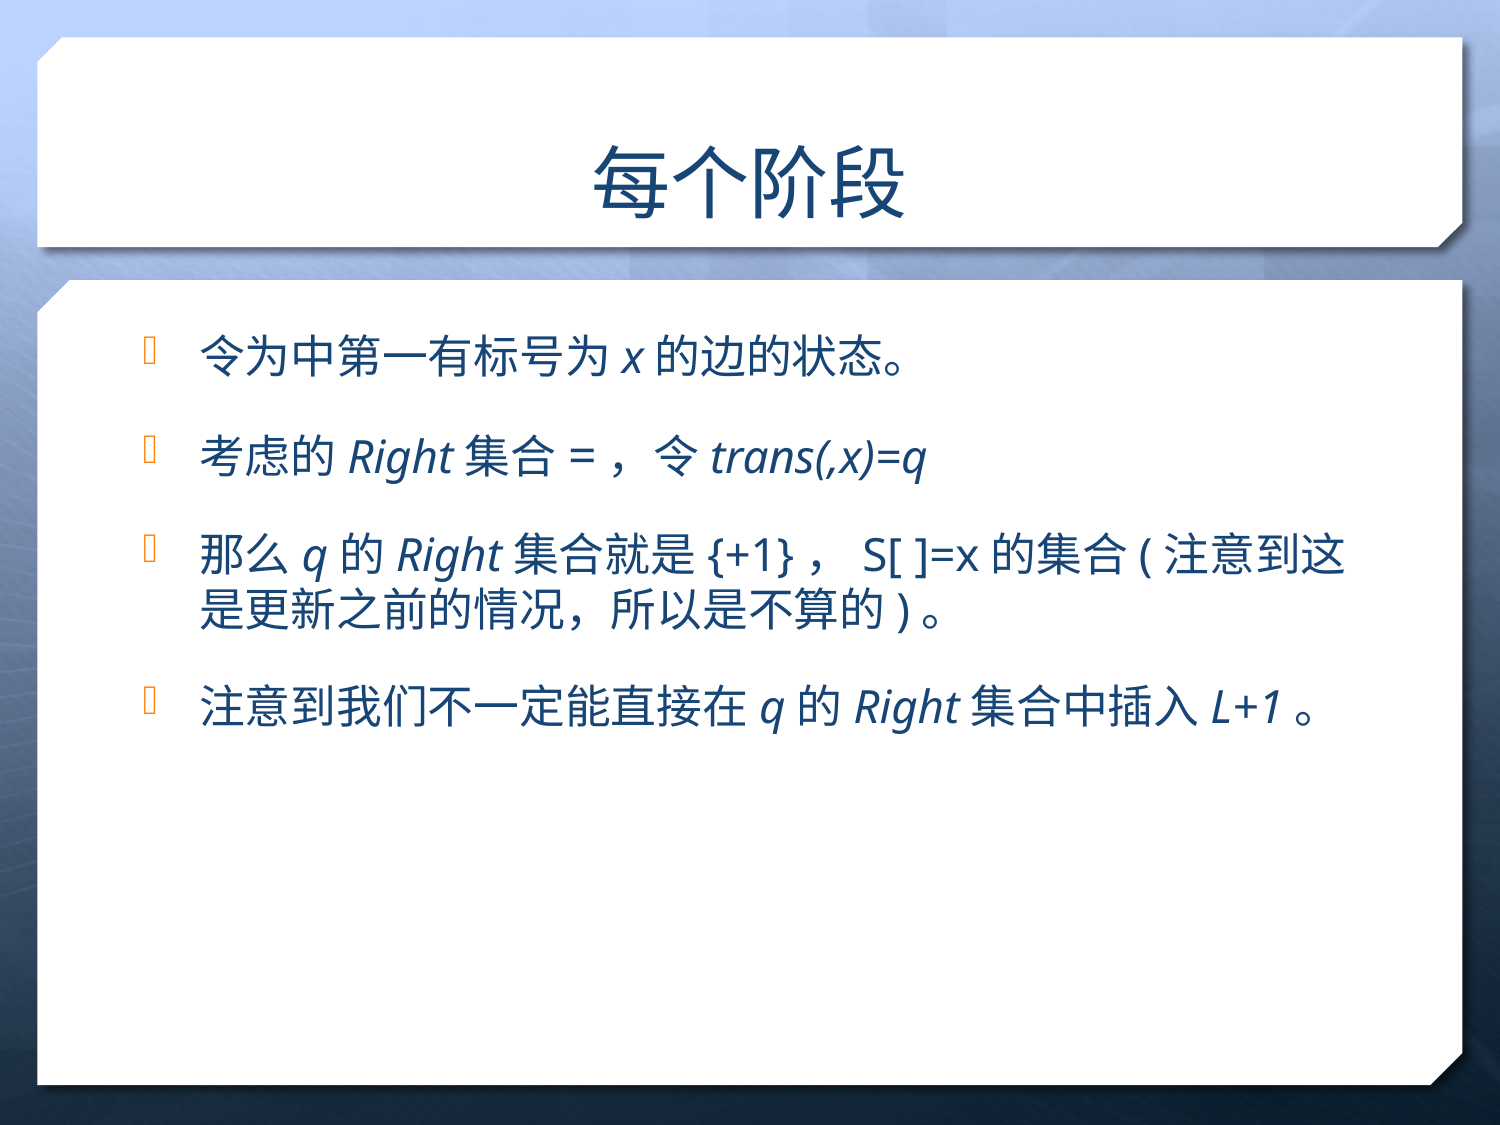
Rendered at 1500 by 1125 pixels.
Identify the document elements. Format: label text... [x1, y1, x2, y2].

title 每个阶段 [127, 48, 1372, 236]
